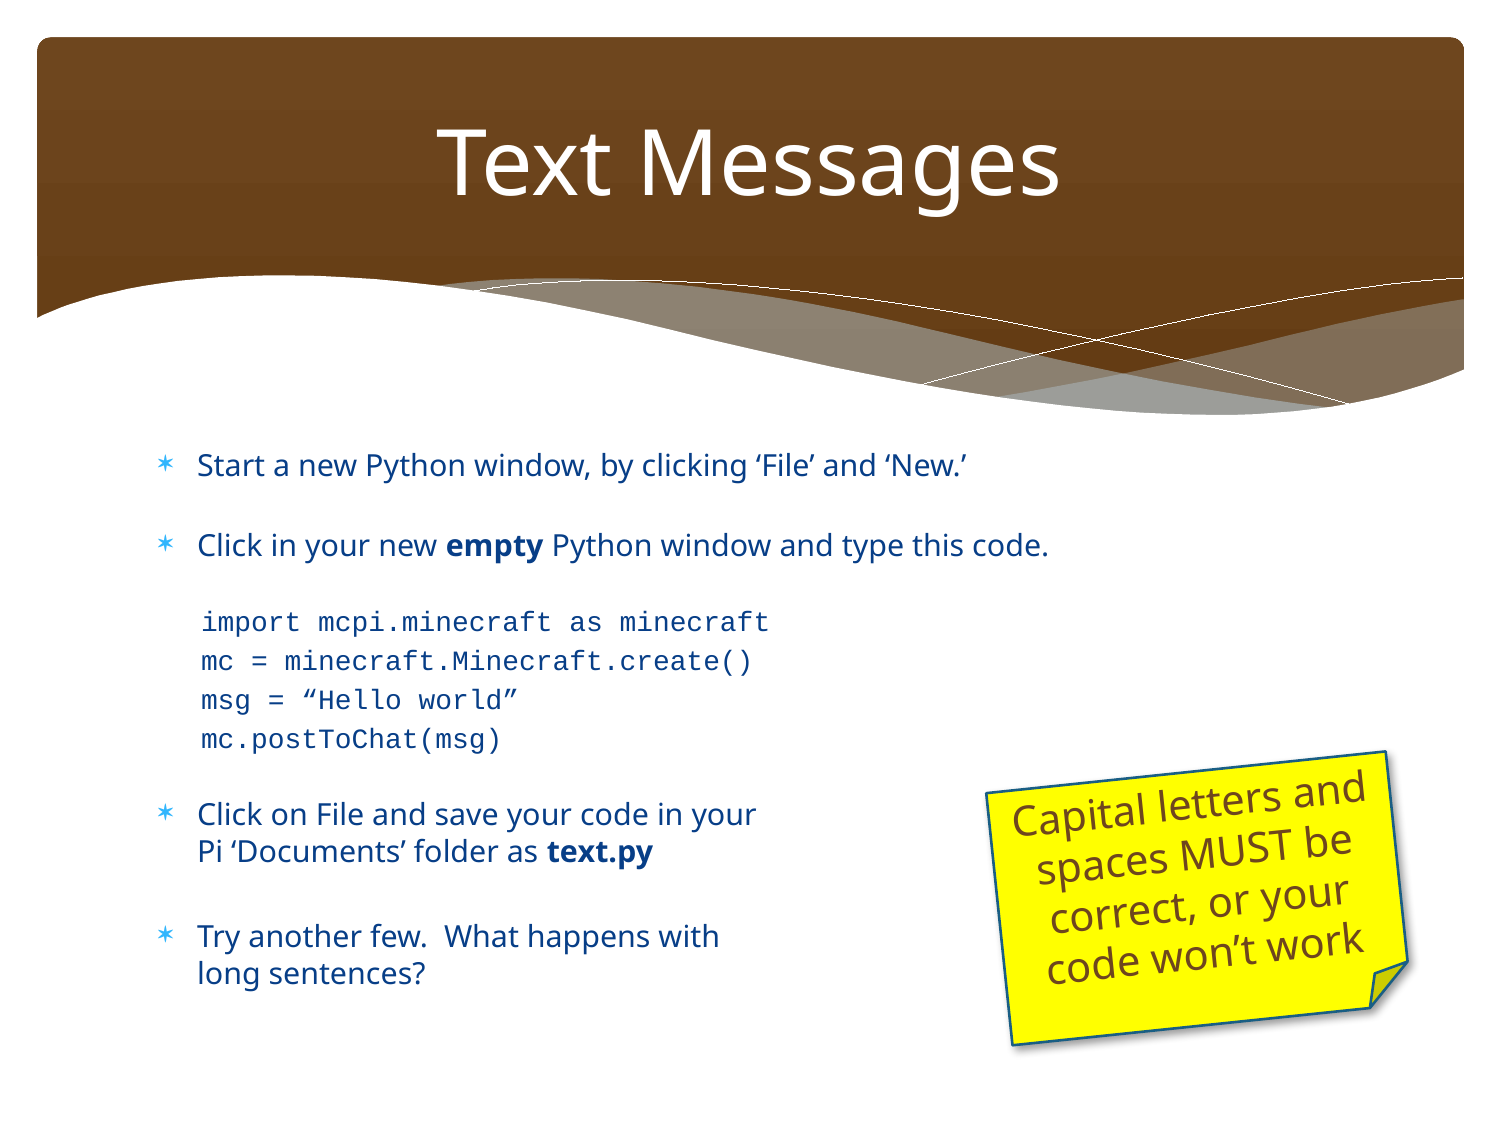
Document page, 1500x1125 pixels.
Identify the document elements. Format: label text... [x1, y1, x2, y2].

text_box Capital letters and spaces MUST be correct, or your code won’t work [984, 750, 1409, 1047]
title Text Messages [75, 55, 1425, 261]
list Start a new Python window, by clicking ‘File’ and ‘New.’ Click in your new empty Python window and type this code. import mcpi.minecraft as minecraft mc = minecraft.Minecraft.create() msg = “Hello world” mc.postToChat(msg) Click on File and save your code in your Pi ‘Documents’ folder as text.py Try another few. What happens with long sentences? [143, 438, 1223, 1005]
